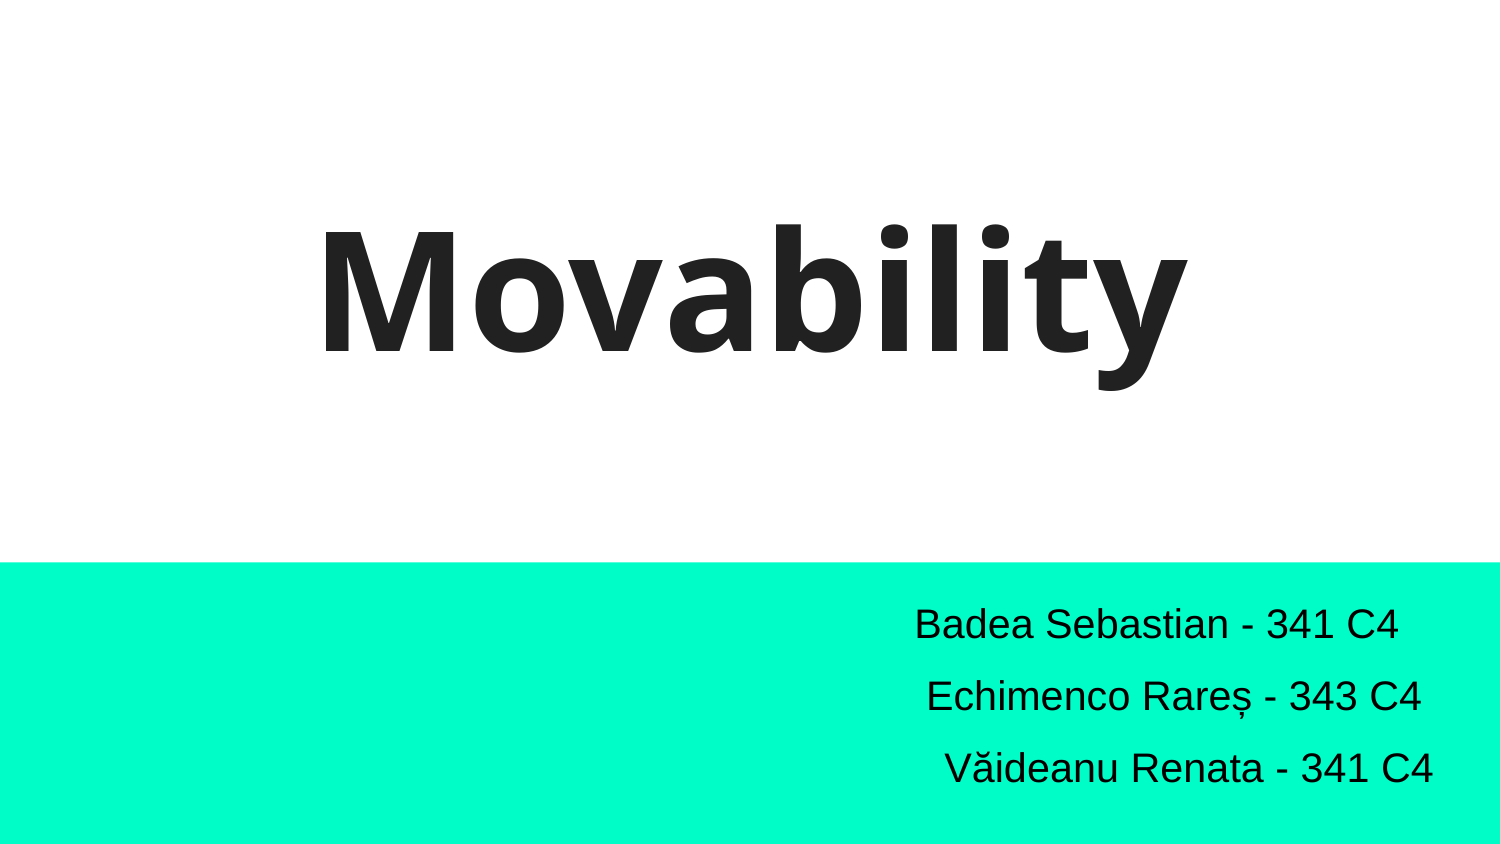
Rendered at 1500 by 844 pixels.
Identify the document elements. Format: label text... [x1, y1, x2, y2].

title Movability [51, 64, 1449, 506]
subtitle Badea Sebastian - 341 C4 Echimenco Rareș - 343 C4 Văideanu Renata - 341 C4 [51, 638, 1449, 755]
